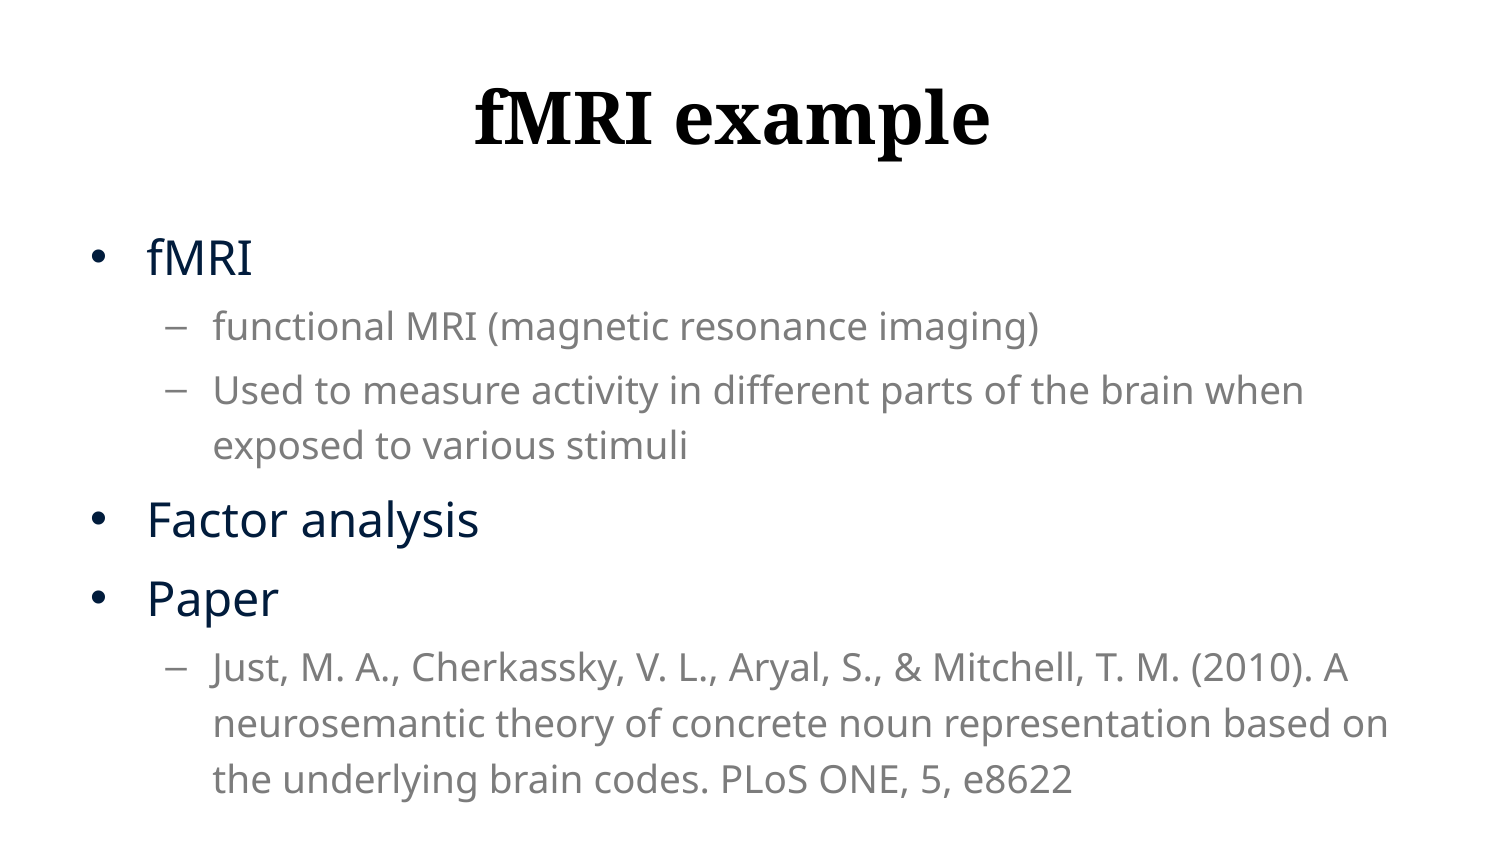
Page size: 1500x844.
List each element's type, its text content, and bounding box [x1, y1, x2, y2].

title fMRI example [41, 64, 1425, 180]
list fMRI functional MRI (magnetic resonance imaging) Used to measure activity in different parts of the brain when exposed to various stimuli Factor analysis Paper Just, M. A., Cherkassky, V. L., Aryal, S., & Mitchell, T. M. (2010). A neurosemantic theory of concrete noun representation based on the underlying brain codes. PLoS ONE, 5, e8622 [75, 207, 1425, 811]
